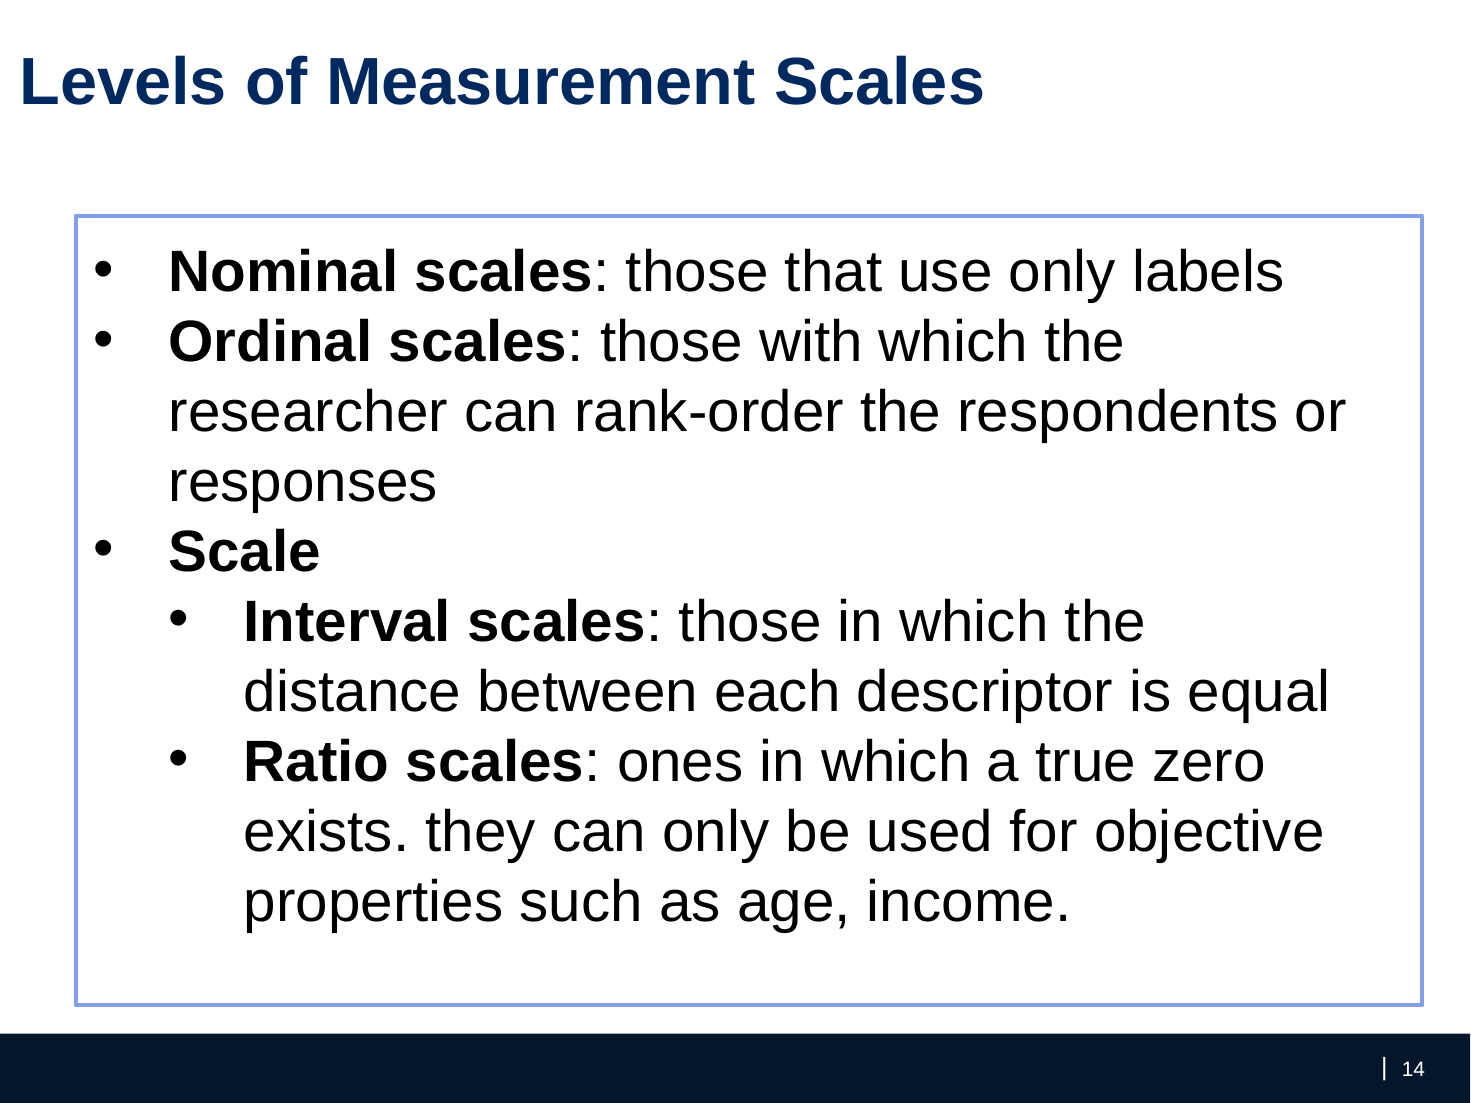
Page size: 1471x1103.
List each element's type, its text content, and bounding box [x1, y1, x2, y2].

text_box Nominal scales: those that use only labels Ordinal scales: those with which the researcher can rank-order the respondents or responses Scale Interval scales: those in which the distance between each descriptor is equal Ratio scales: ones in which a true zero exists. they can only be used for objective properties such as age, income. [78, 225, 1369, 941]
text_box [75, 222, 1422, 1006]
title Levels of Measurement Scales [19, 37, 1434, 222]
slide_number 13 [1401, 1055, 1434, 1081]
